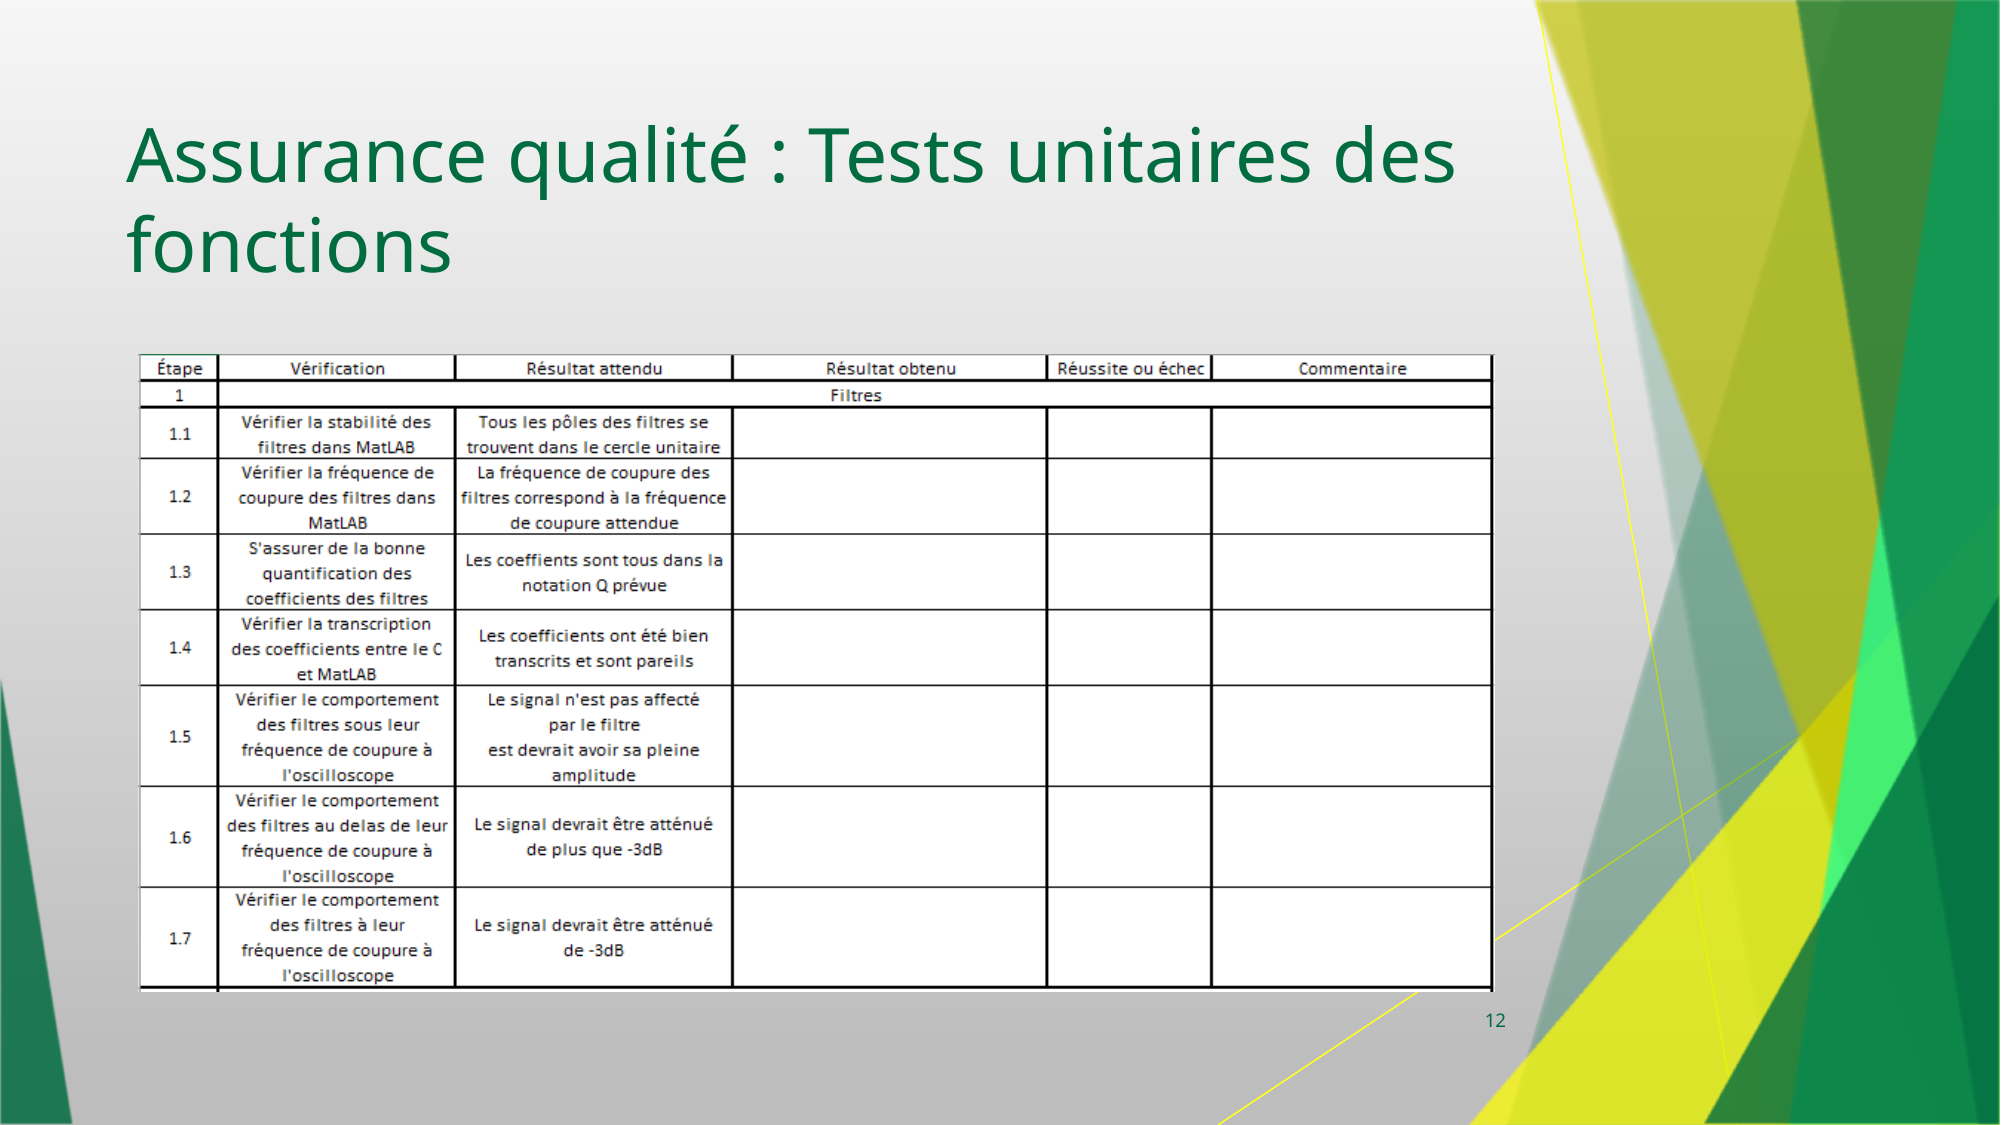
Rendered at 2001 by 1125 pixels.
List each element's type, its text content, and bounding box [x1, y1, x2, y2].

title Assurance qualité : Tests unitaires des fonctions [111, 99, 1522, 317]
slide_number 12 [1409, 991, 1522, 1051]
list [139, 355, 1493, 991]
